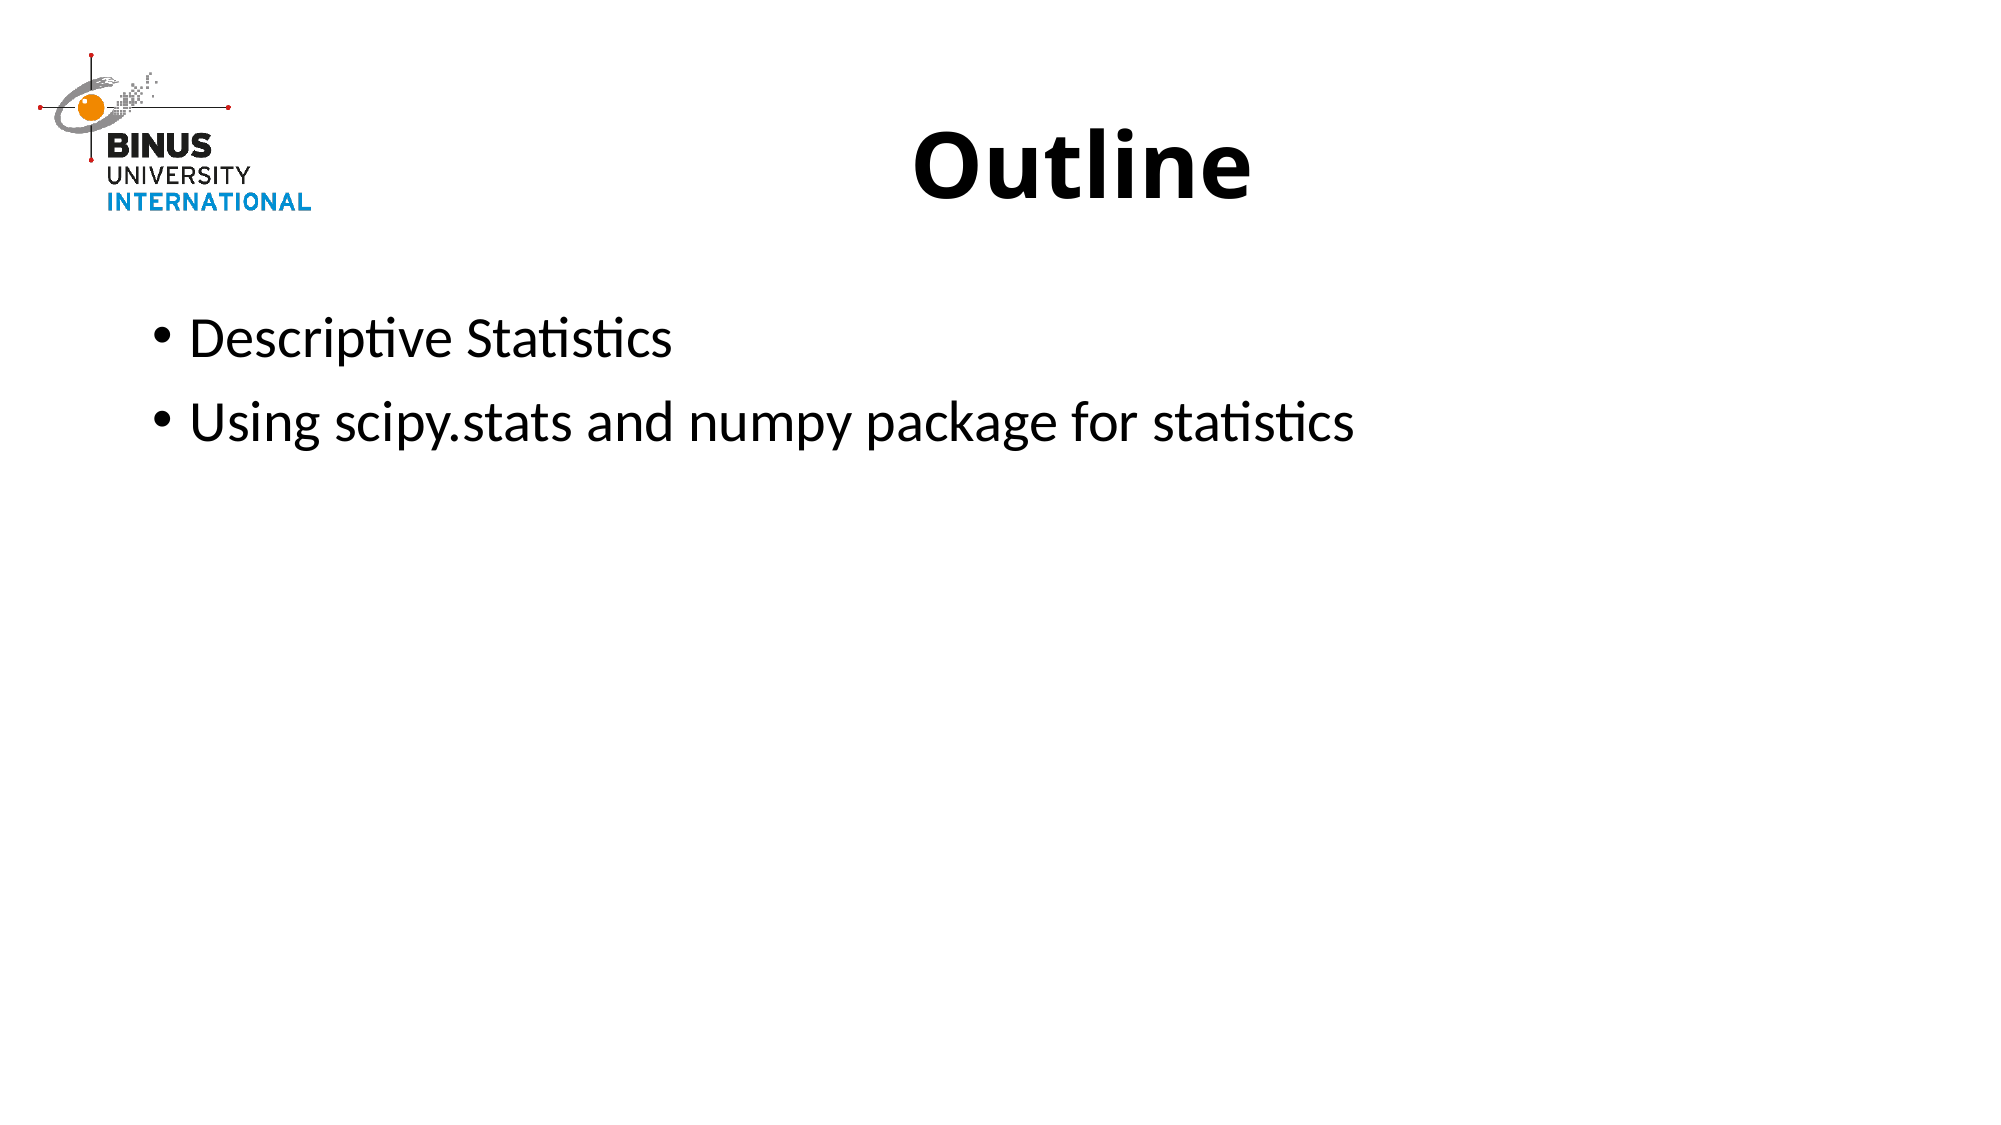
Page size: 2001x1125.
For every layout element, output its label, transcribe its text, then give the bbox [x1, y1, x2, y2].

picture [0, 0, 348, 269]
title Outline [301, 59, 1863, 278]
list Descriptive Statistics Using scipy.stats and numpy package for statistics [137, 299, 1863, 1014]
